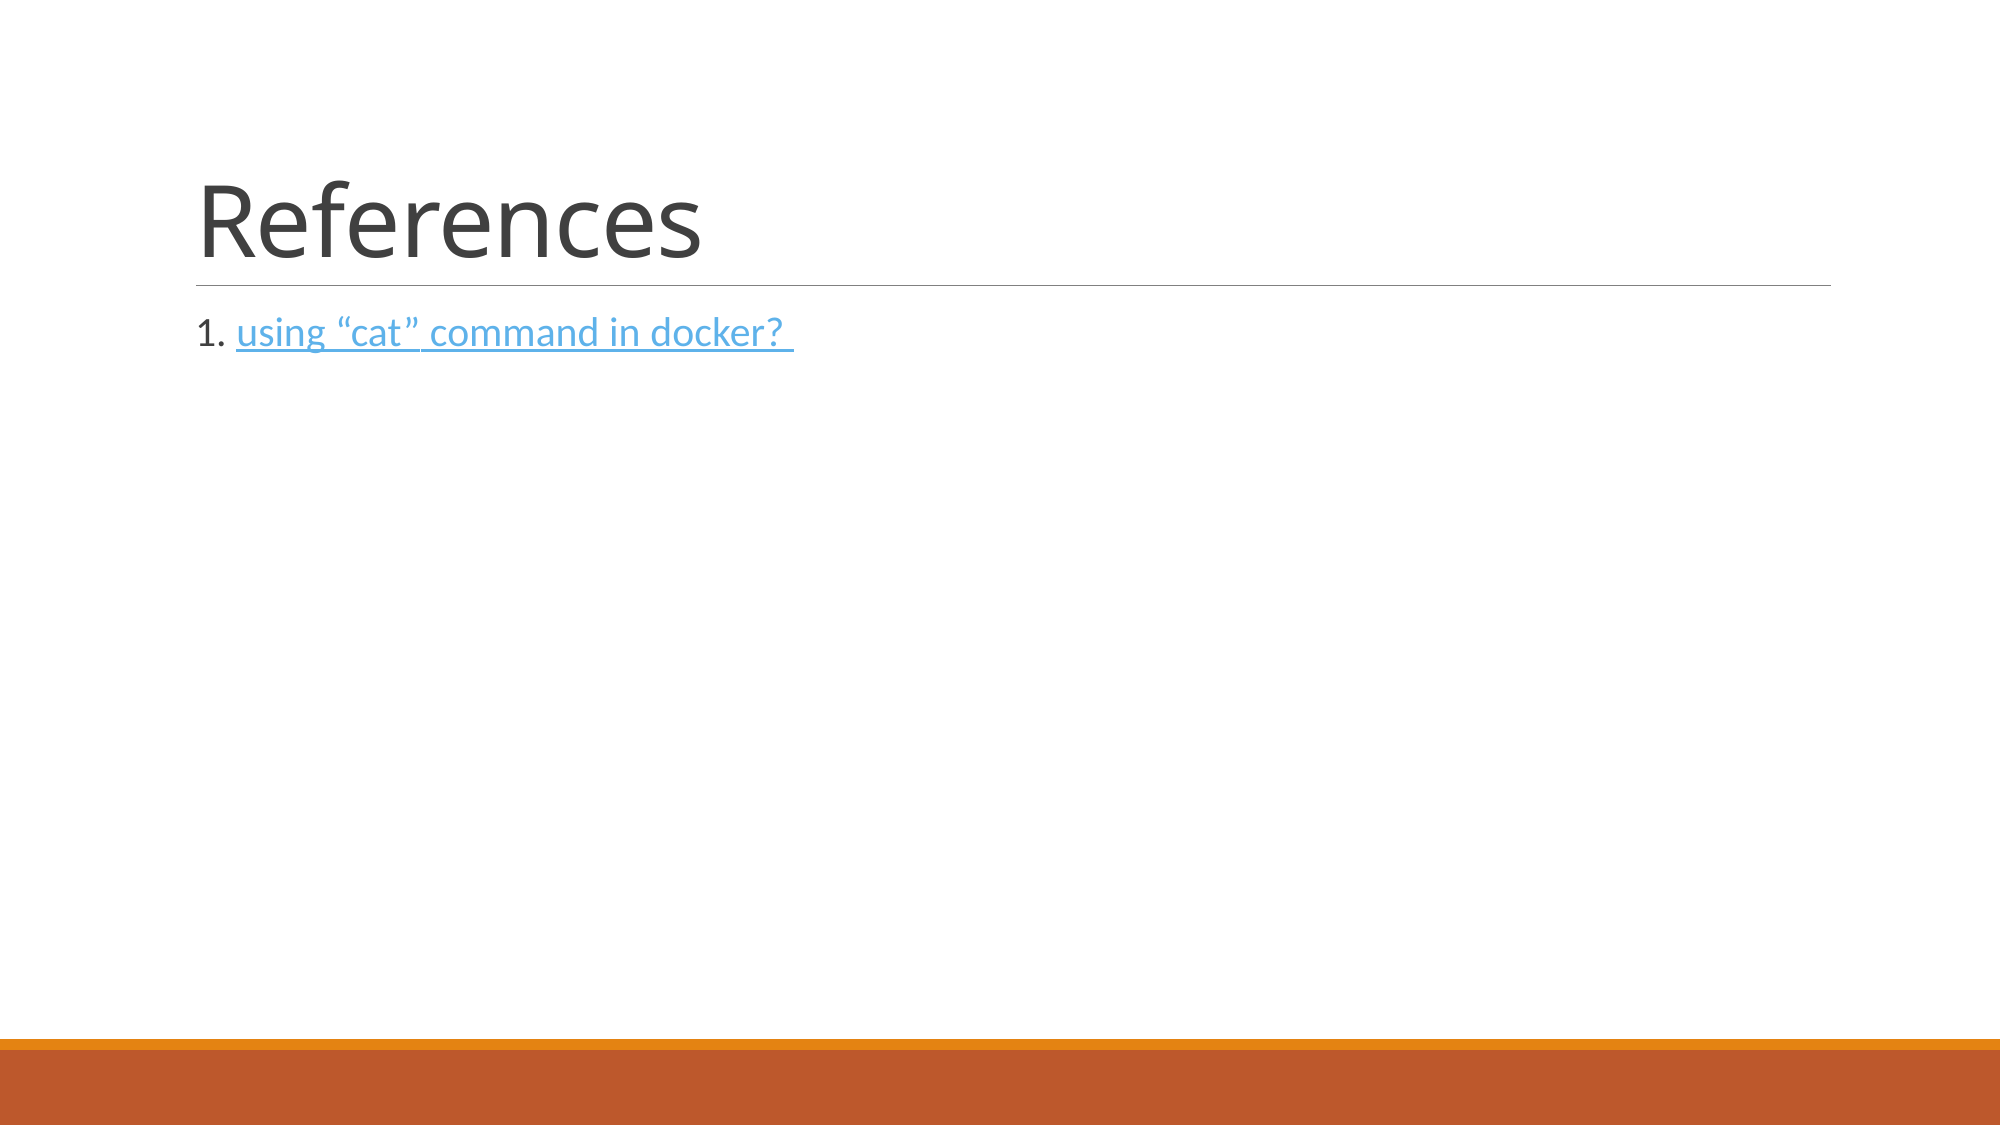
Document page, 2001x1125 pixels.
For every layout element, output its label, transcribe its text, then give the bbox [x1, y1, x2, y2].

title References [180, 47, 1830, 285]
list 1. using “cat” command in docker? [180, 302, 1830, 963]
